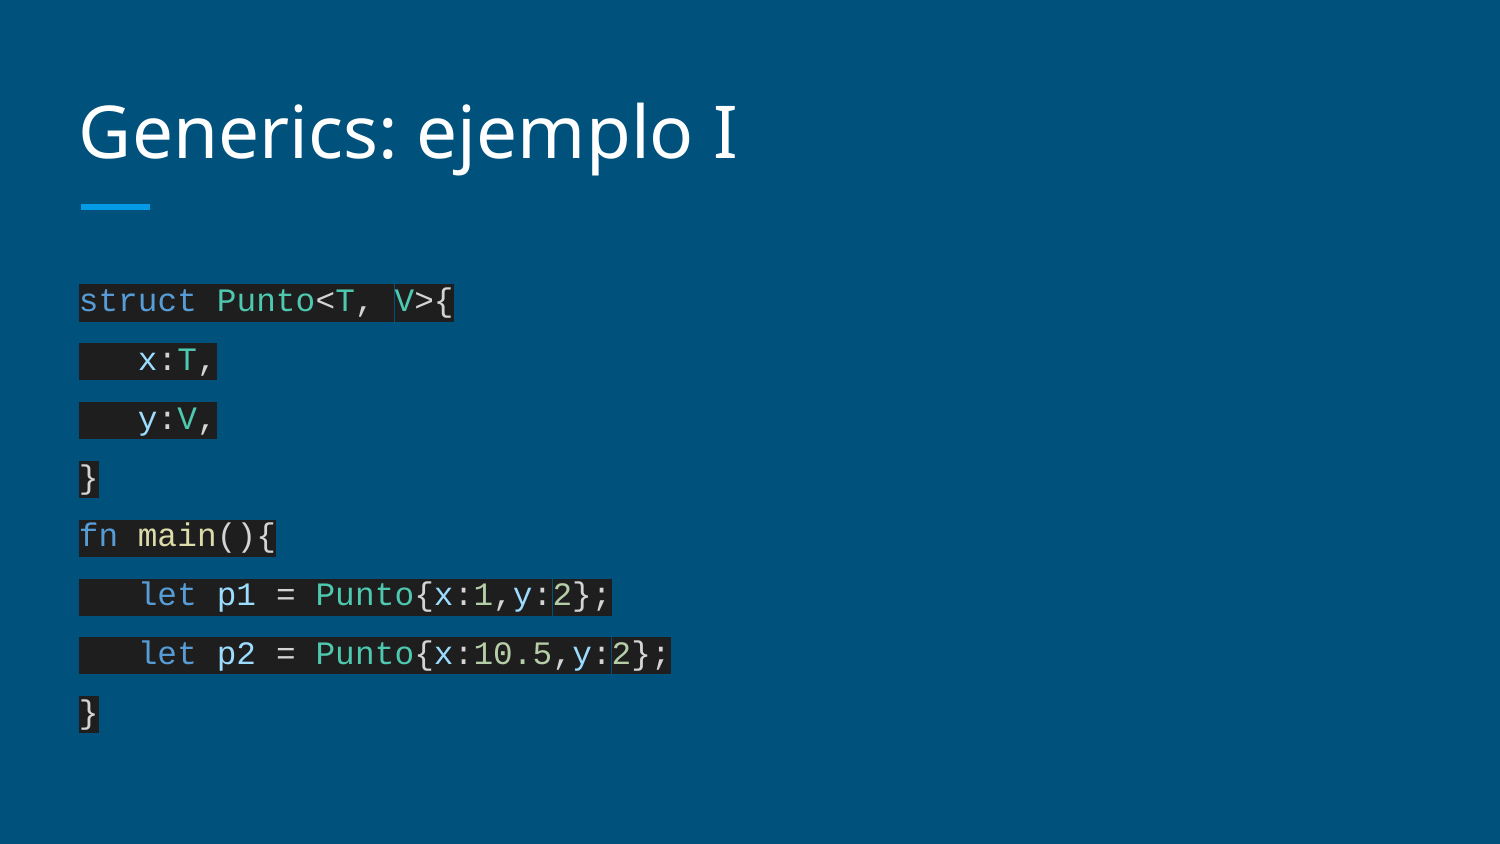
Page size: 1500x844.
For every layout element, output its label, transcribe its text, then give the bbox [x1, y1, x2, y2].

title Generics: ejemplo I [63, 75, 1437, 188]
list struct Punto<T, V>{ x:T, y:V, } fn main(){ let p1 = Punto{x:1,y:2}; let p2 = Punto{x:10.5,y:2}; } [63, 244, 1437, 750]
